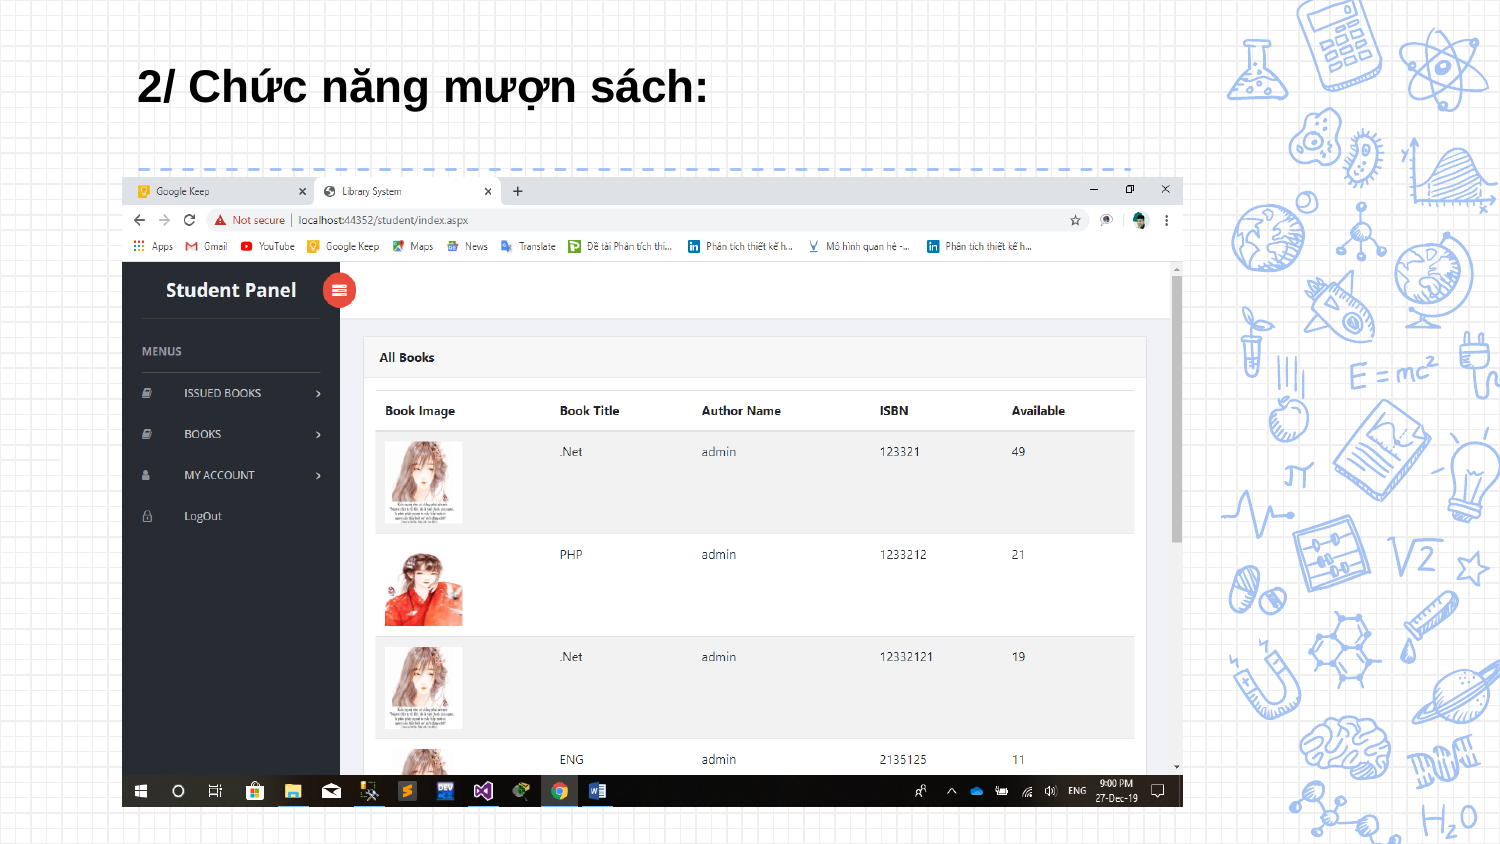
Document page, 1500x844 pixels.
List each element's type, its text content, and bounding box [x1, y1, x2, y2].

picture [122, 177, 1184, 808]
title 2/ Chức năng mượn sách: [122, 36, 1130, 127]
